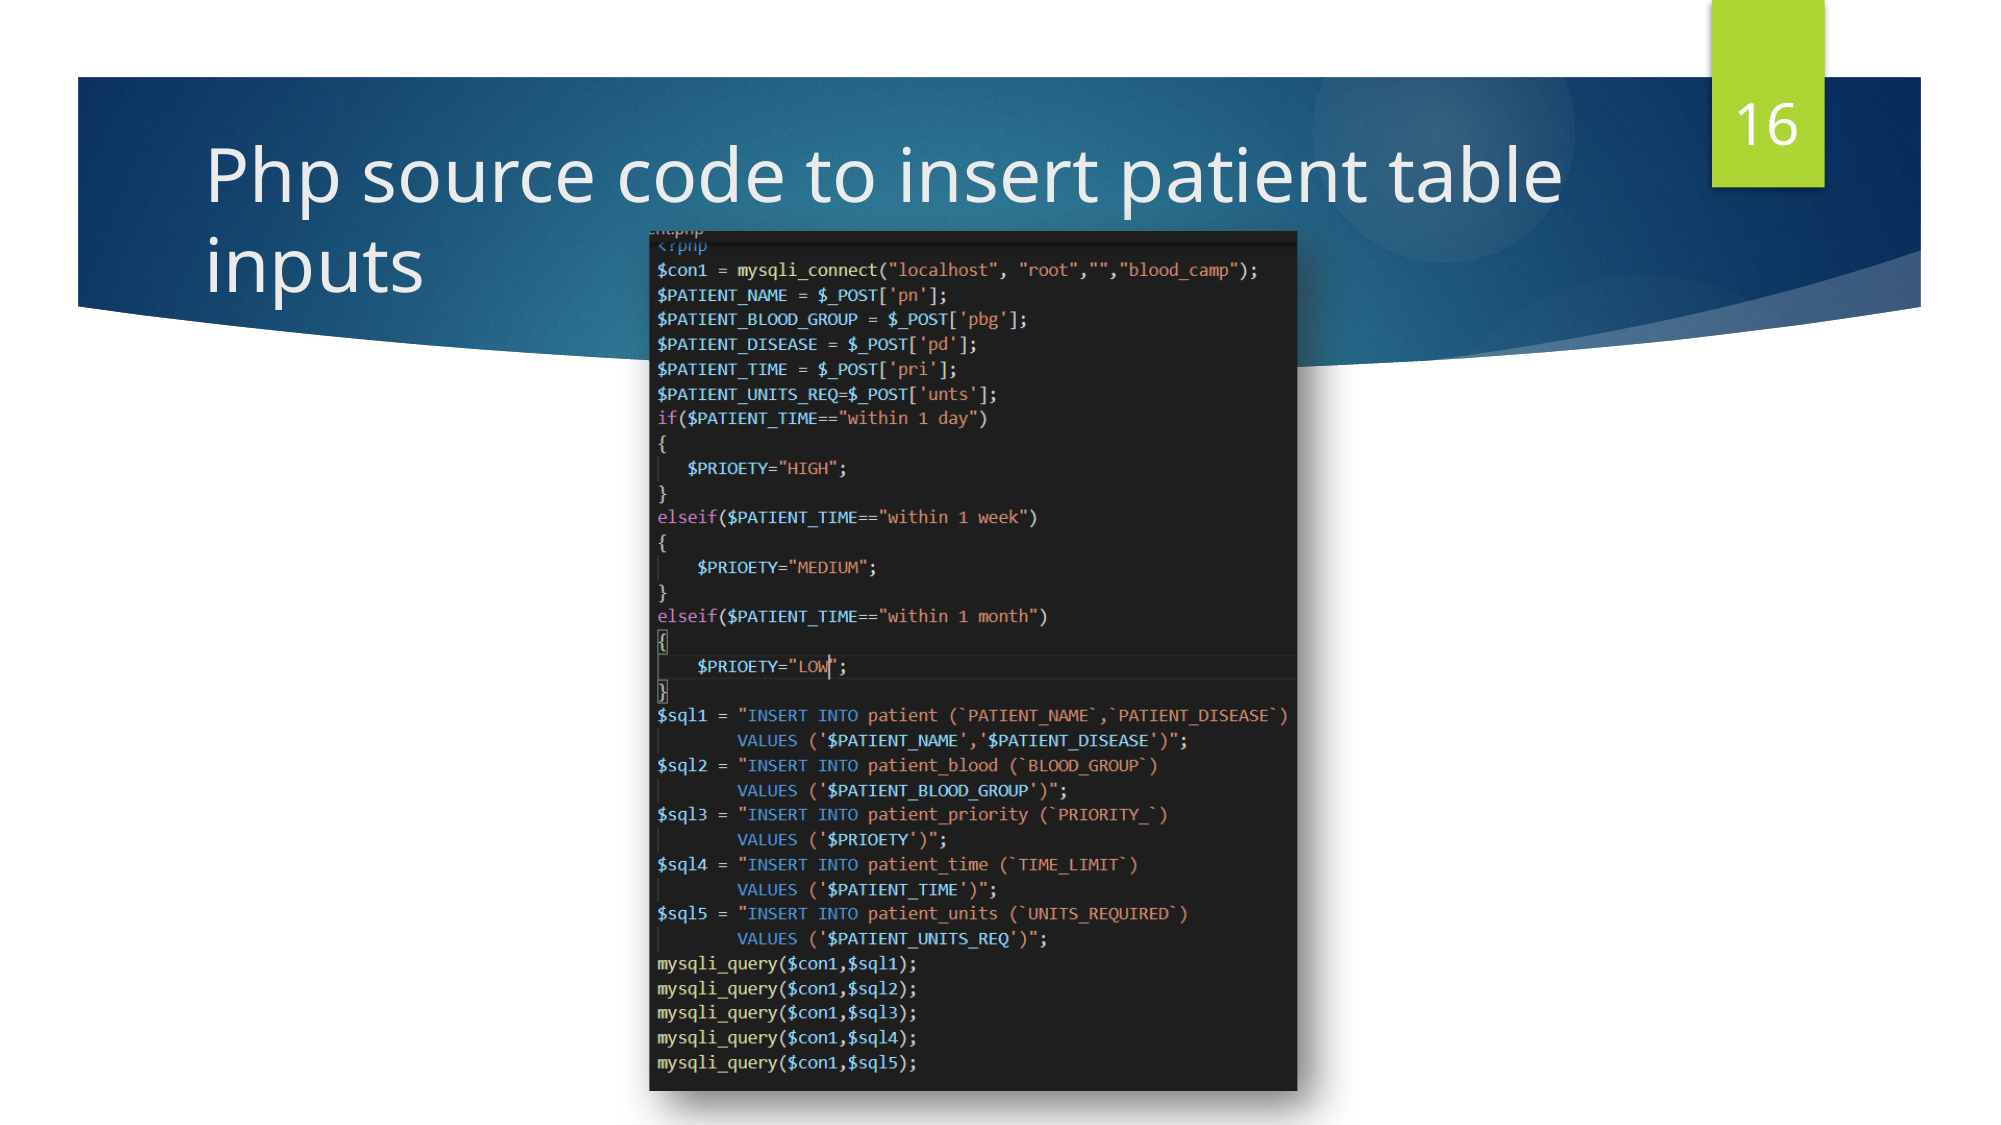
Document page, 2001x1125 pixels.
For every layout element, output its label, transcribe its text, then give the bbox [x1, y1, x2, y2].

picture [649, 231, 1298, 1091]
slide_number 16 [1698, 48, 1836, 175]
title Php source code to insert patient table inputs [189, 159, 1627, 276]
